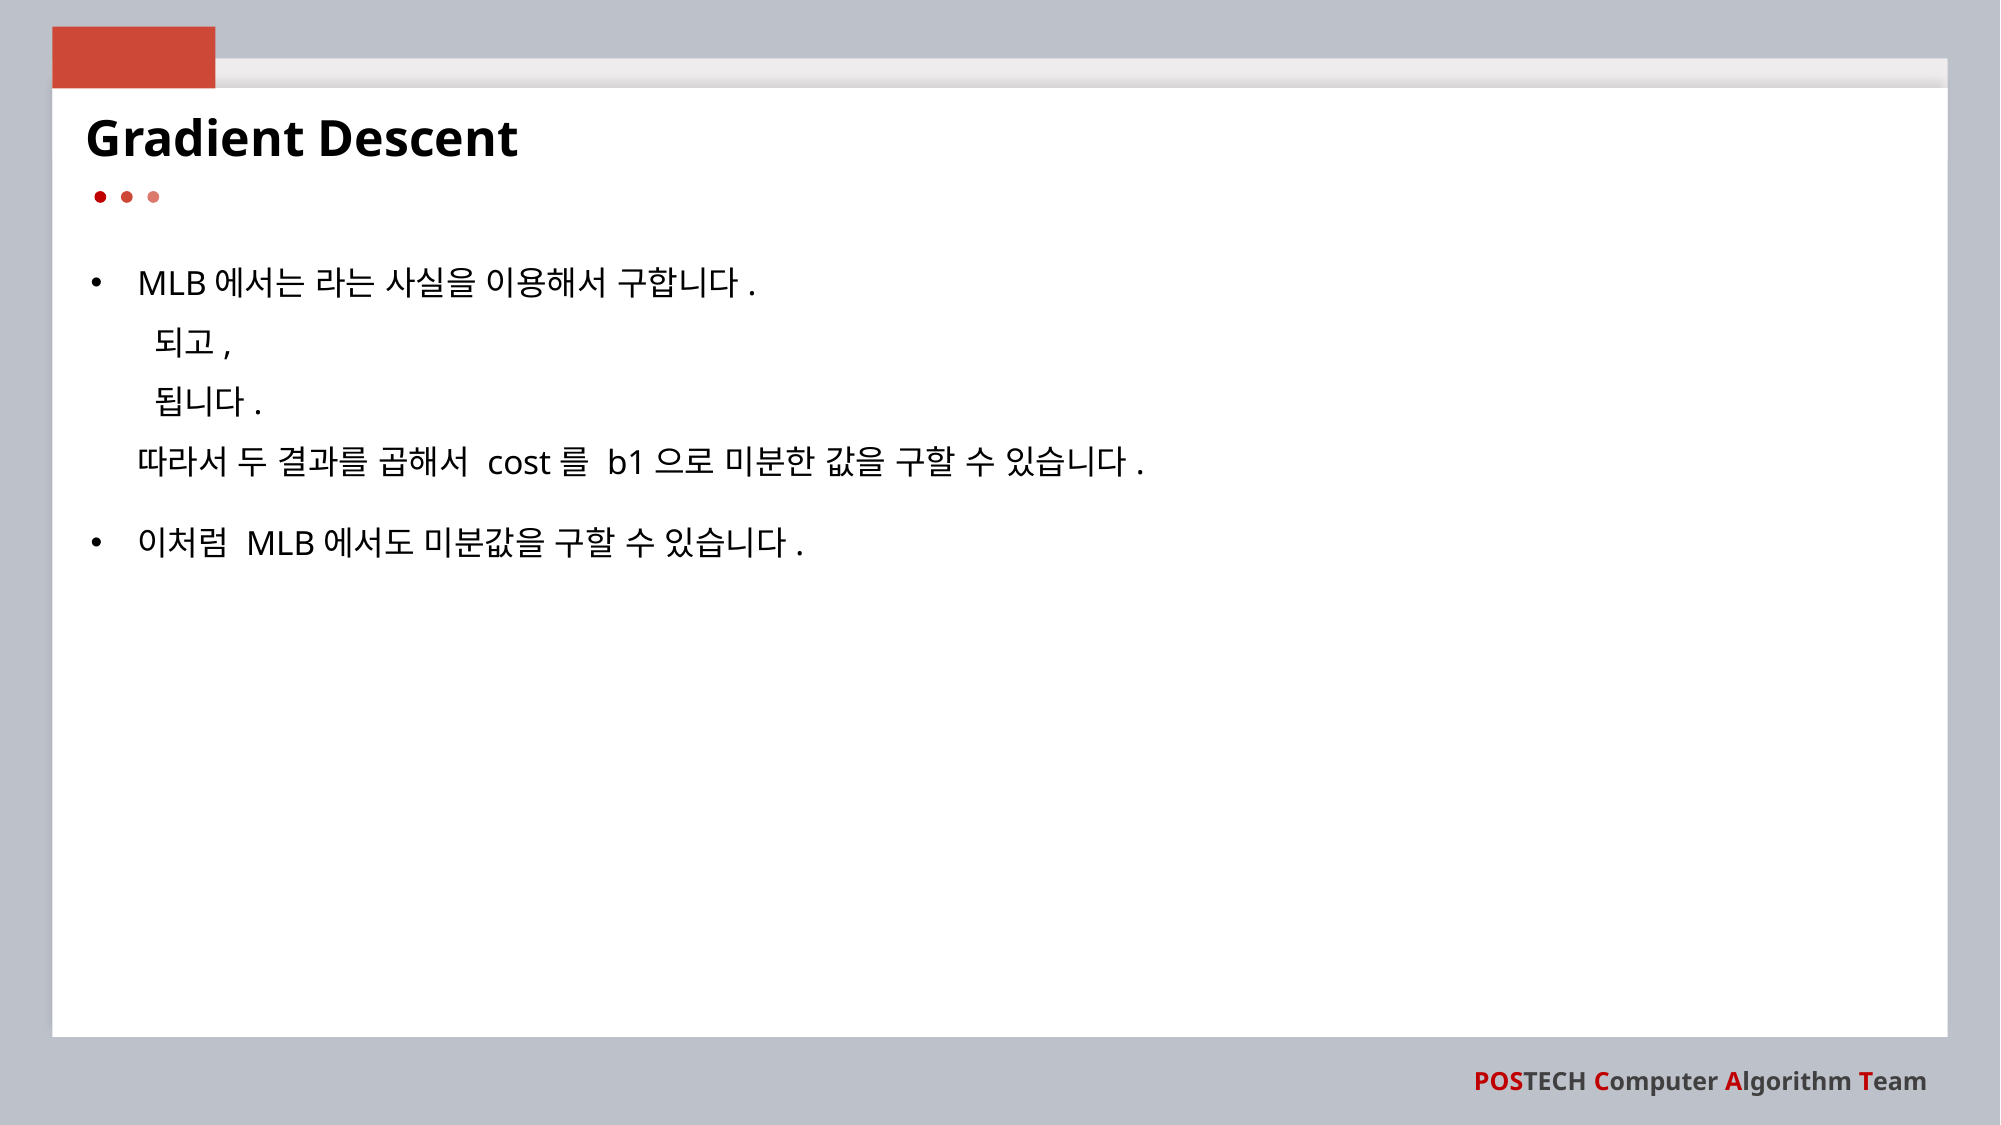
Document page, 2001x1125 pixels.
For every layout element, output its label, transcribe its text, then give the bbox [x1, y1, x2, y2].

list Gradient Descent [71, 106, 704, 176]
